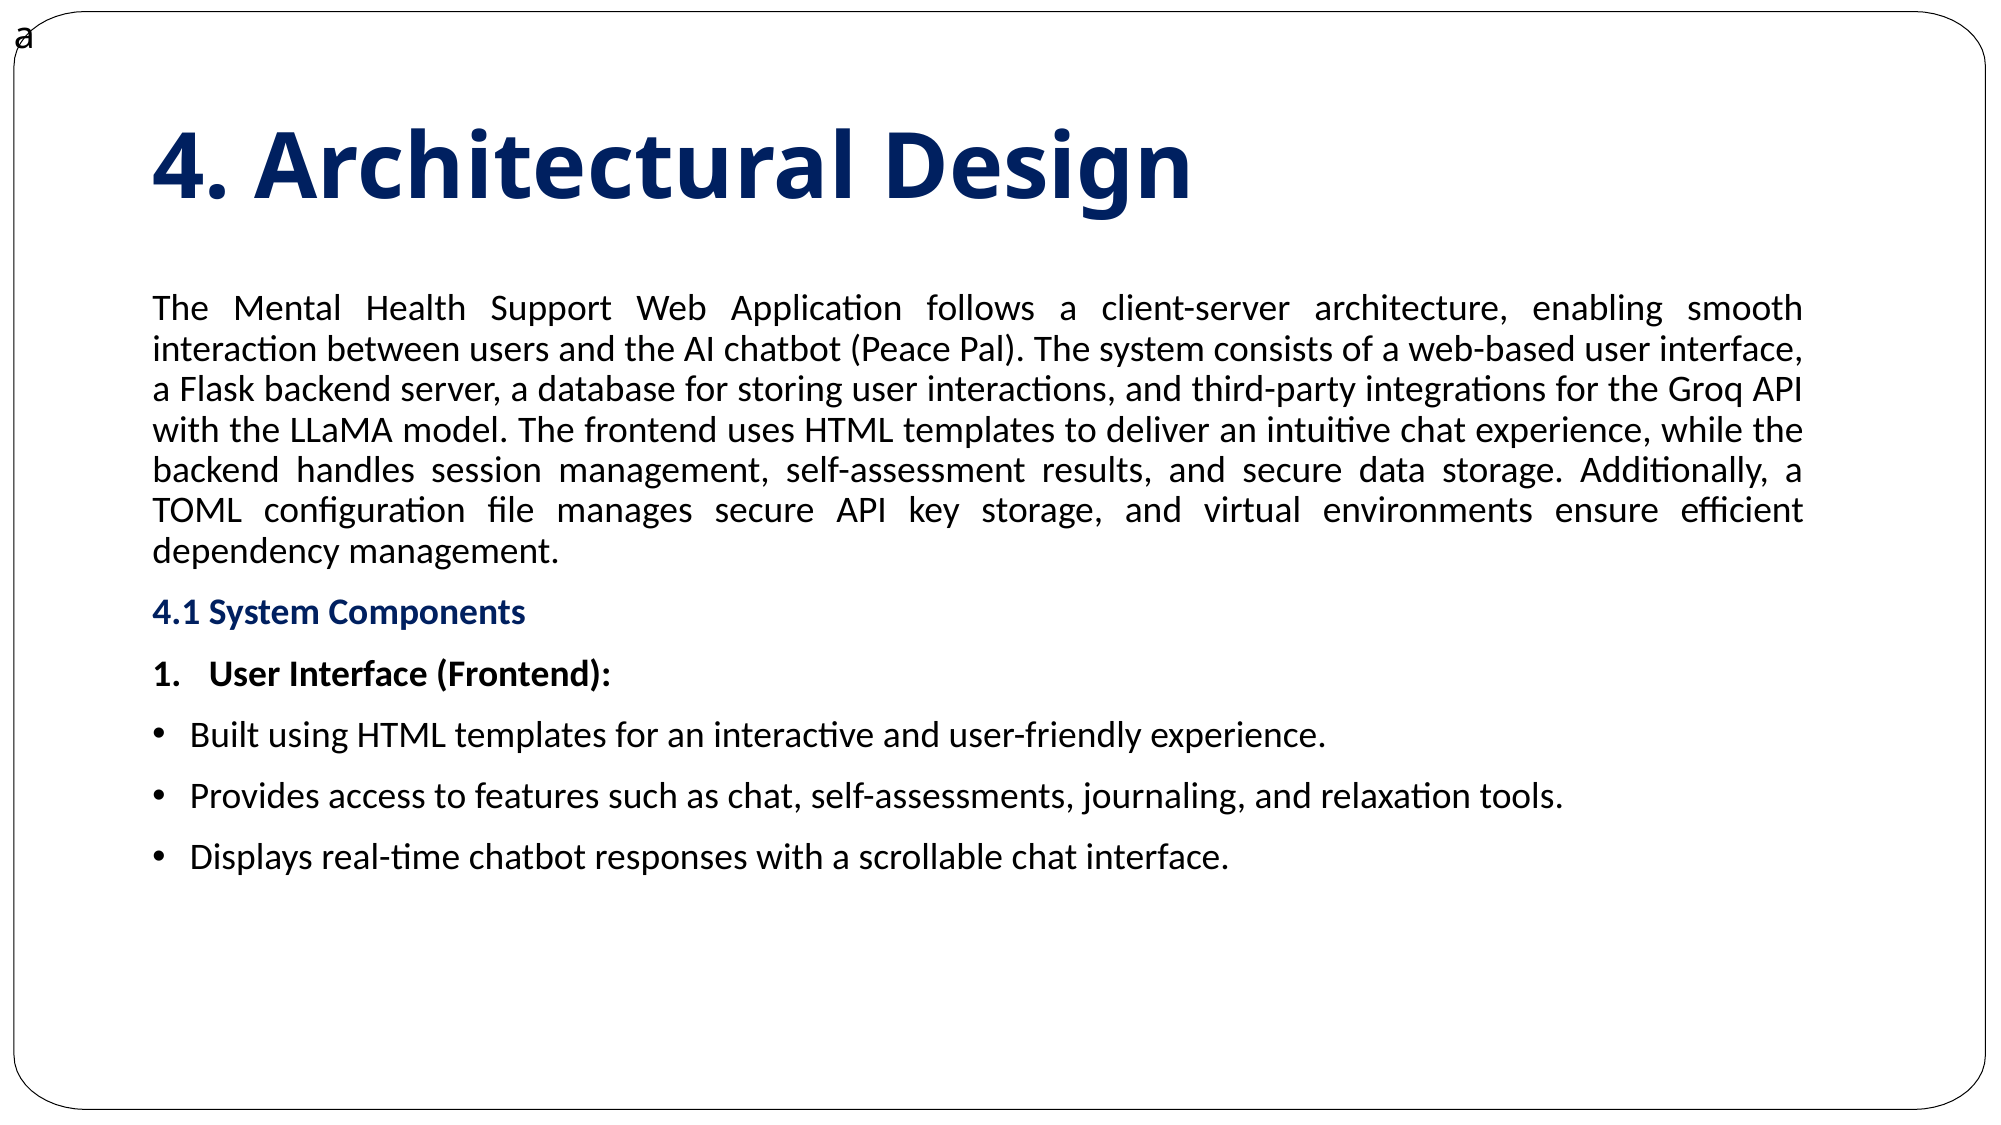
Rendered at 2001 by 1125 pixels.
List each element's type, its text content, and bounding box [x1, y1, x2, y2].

list The Mental Health Support Web Application follows a client-server architecture, enabling smooth interaction between users and the AI chatbot (Peace Pal). The system consists of a web-based user interface, a Flask backend server, a database for storing user interactions, and third-party integrations for the Groq API with the LLaMA model. The frontend uses HTML templates to deliver an intuitive chat experience, while the backend handles session management, self-assessment results, and secure data storage. Additionally, a TOML configuration file manages secure API key storage, and virtual environments ensure efficient dependency management. 4.1 System Components User Interface (Frontend): Built using HTML templates for an interactive and user-friendly experience. Provides access to features such as chat, self-assessments, journaling, and relaxation tools. Displays real-time chatbot responses with a scrollable chat interface. [137, 280, 1821, 947]
text_box a [13, 11, 1986, 1110]
